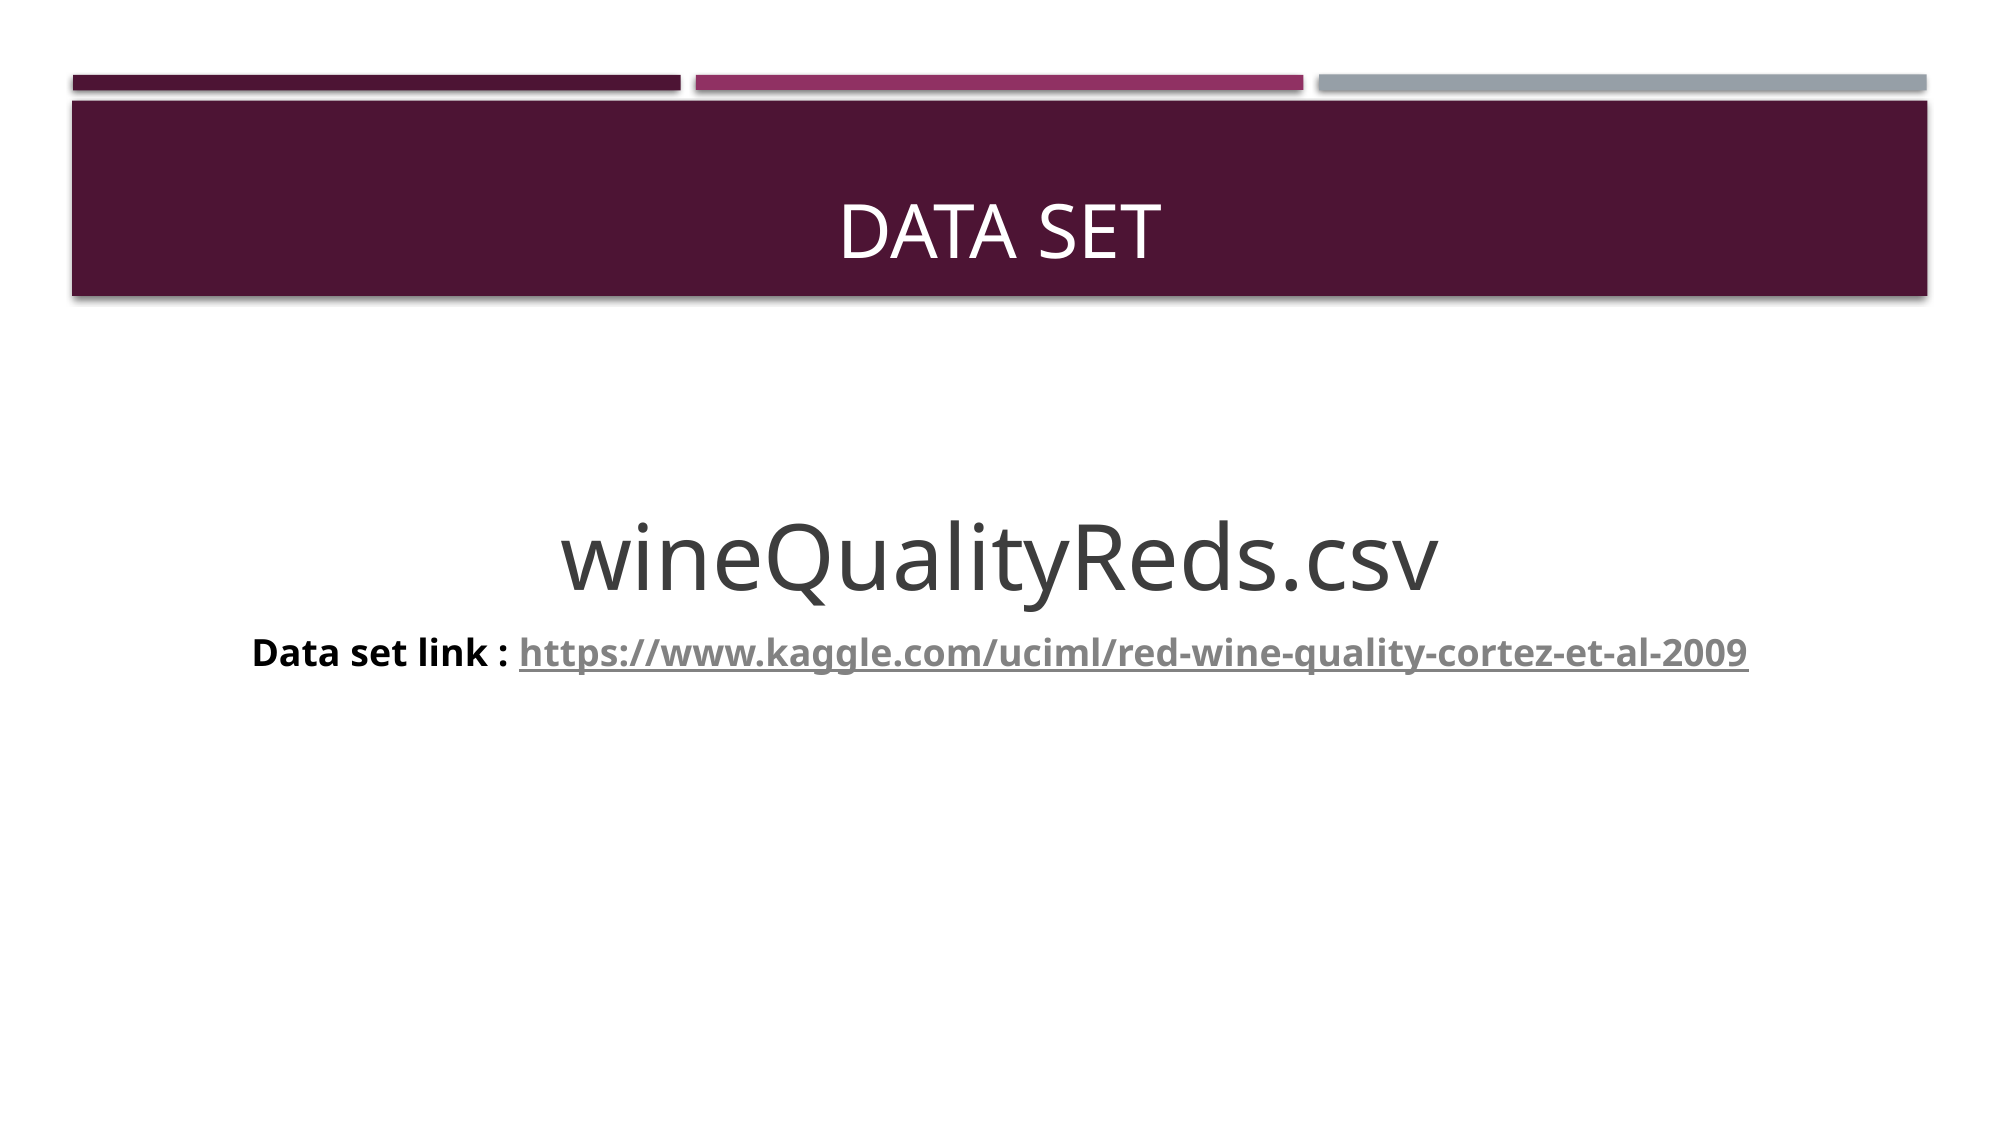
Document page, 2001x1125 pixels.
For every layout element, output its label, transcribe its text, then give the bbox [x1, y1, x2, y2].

list wineQualityReds.csv Data set link : https://www.kaggle.com/uciml/red-wine-quality-cortez-et-al-2009 [95, 357, 1905, 962]
title DATA SET [95, 115, 1905, 282]
